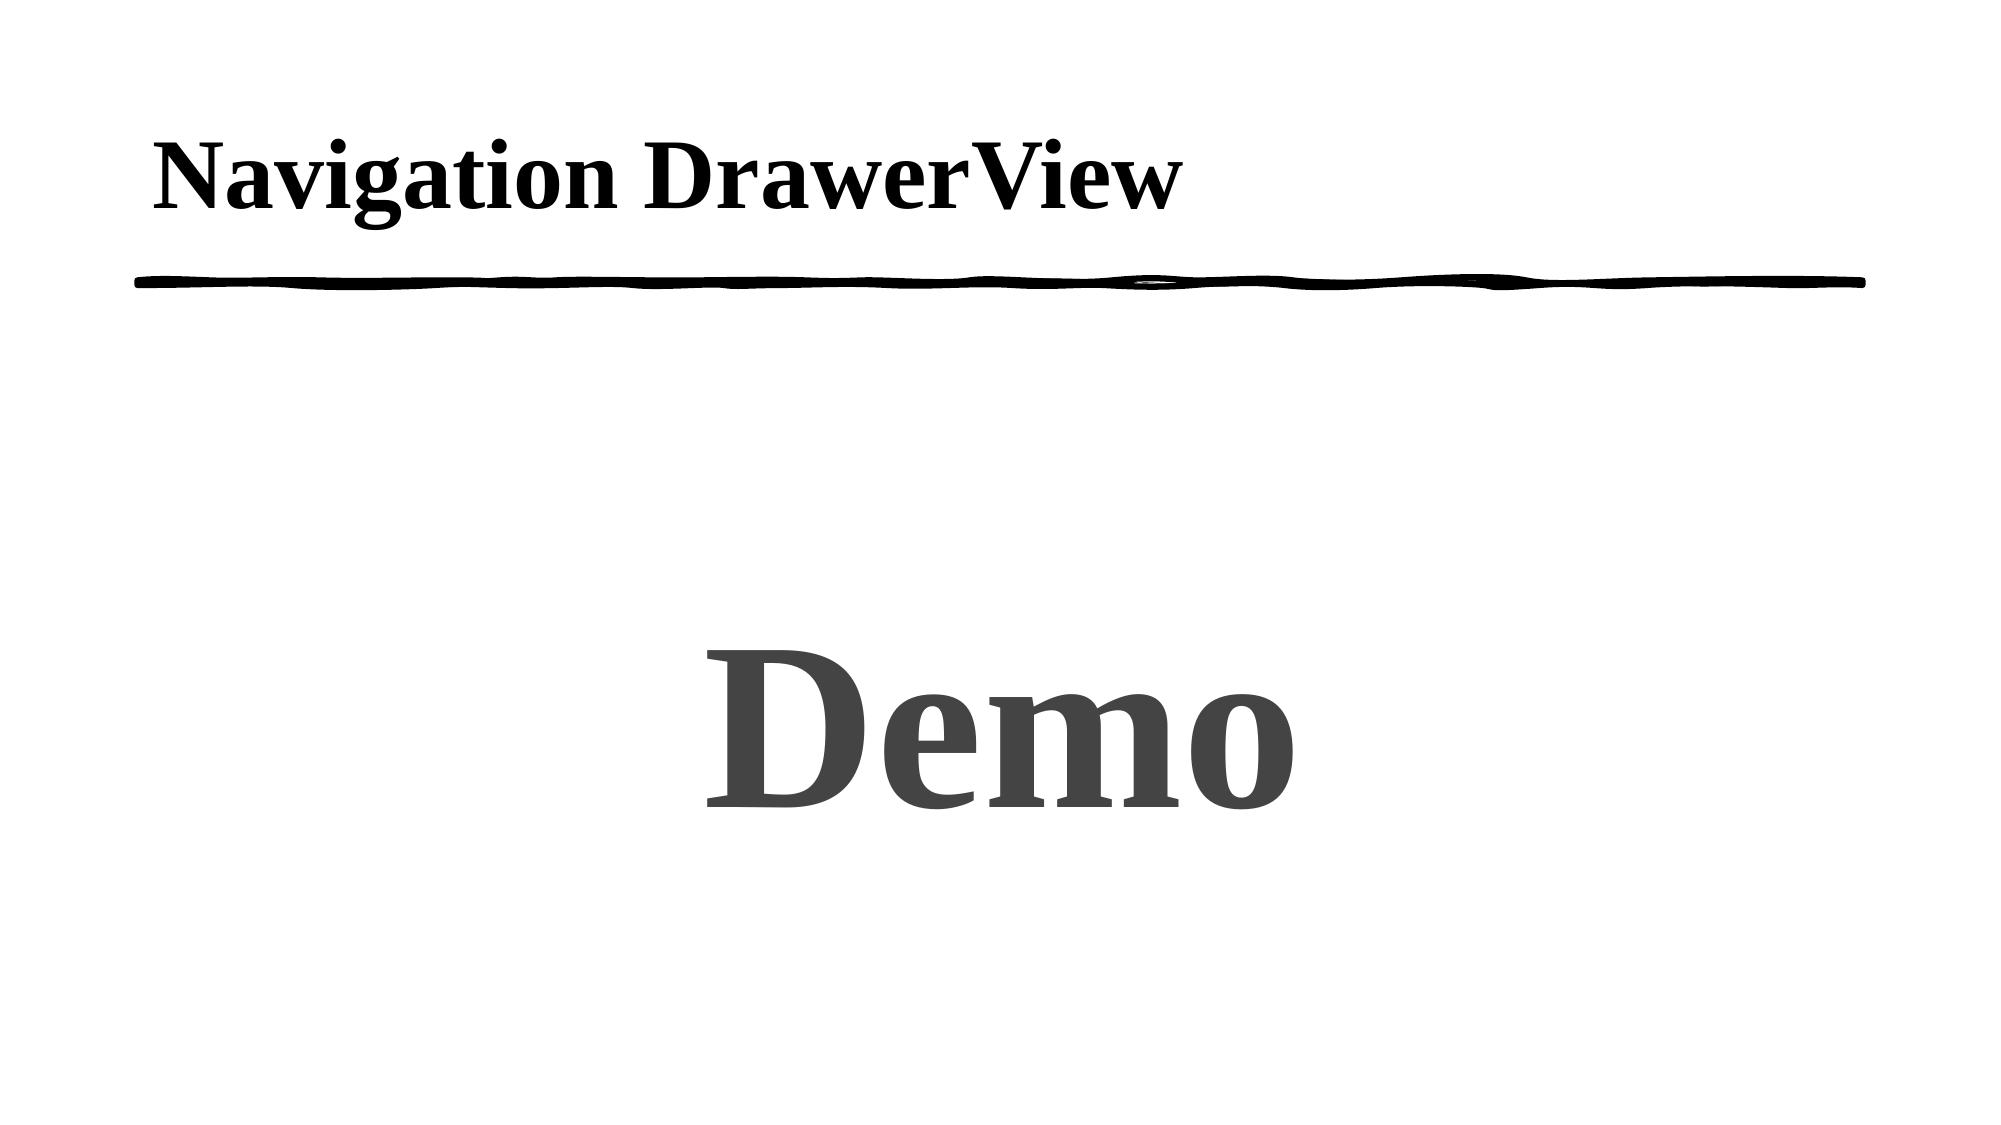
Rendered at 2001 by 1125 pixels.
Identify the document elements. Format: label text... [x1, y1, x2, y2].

title Navigation DrawerView [137, 59, 1863, 278]
list Demo [137, 316, 1863, 1014]
